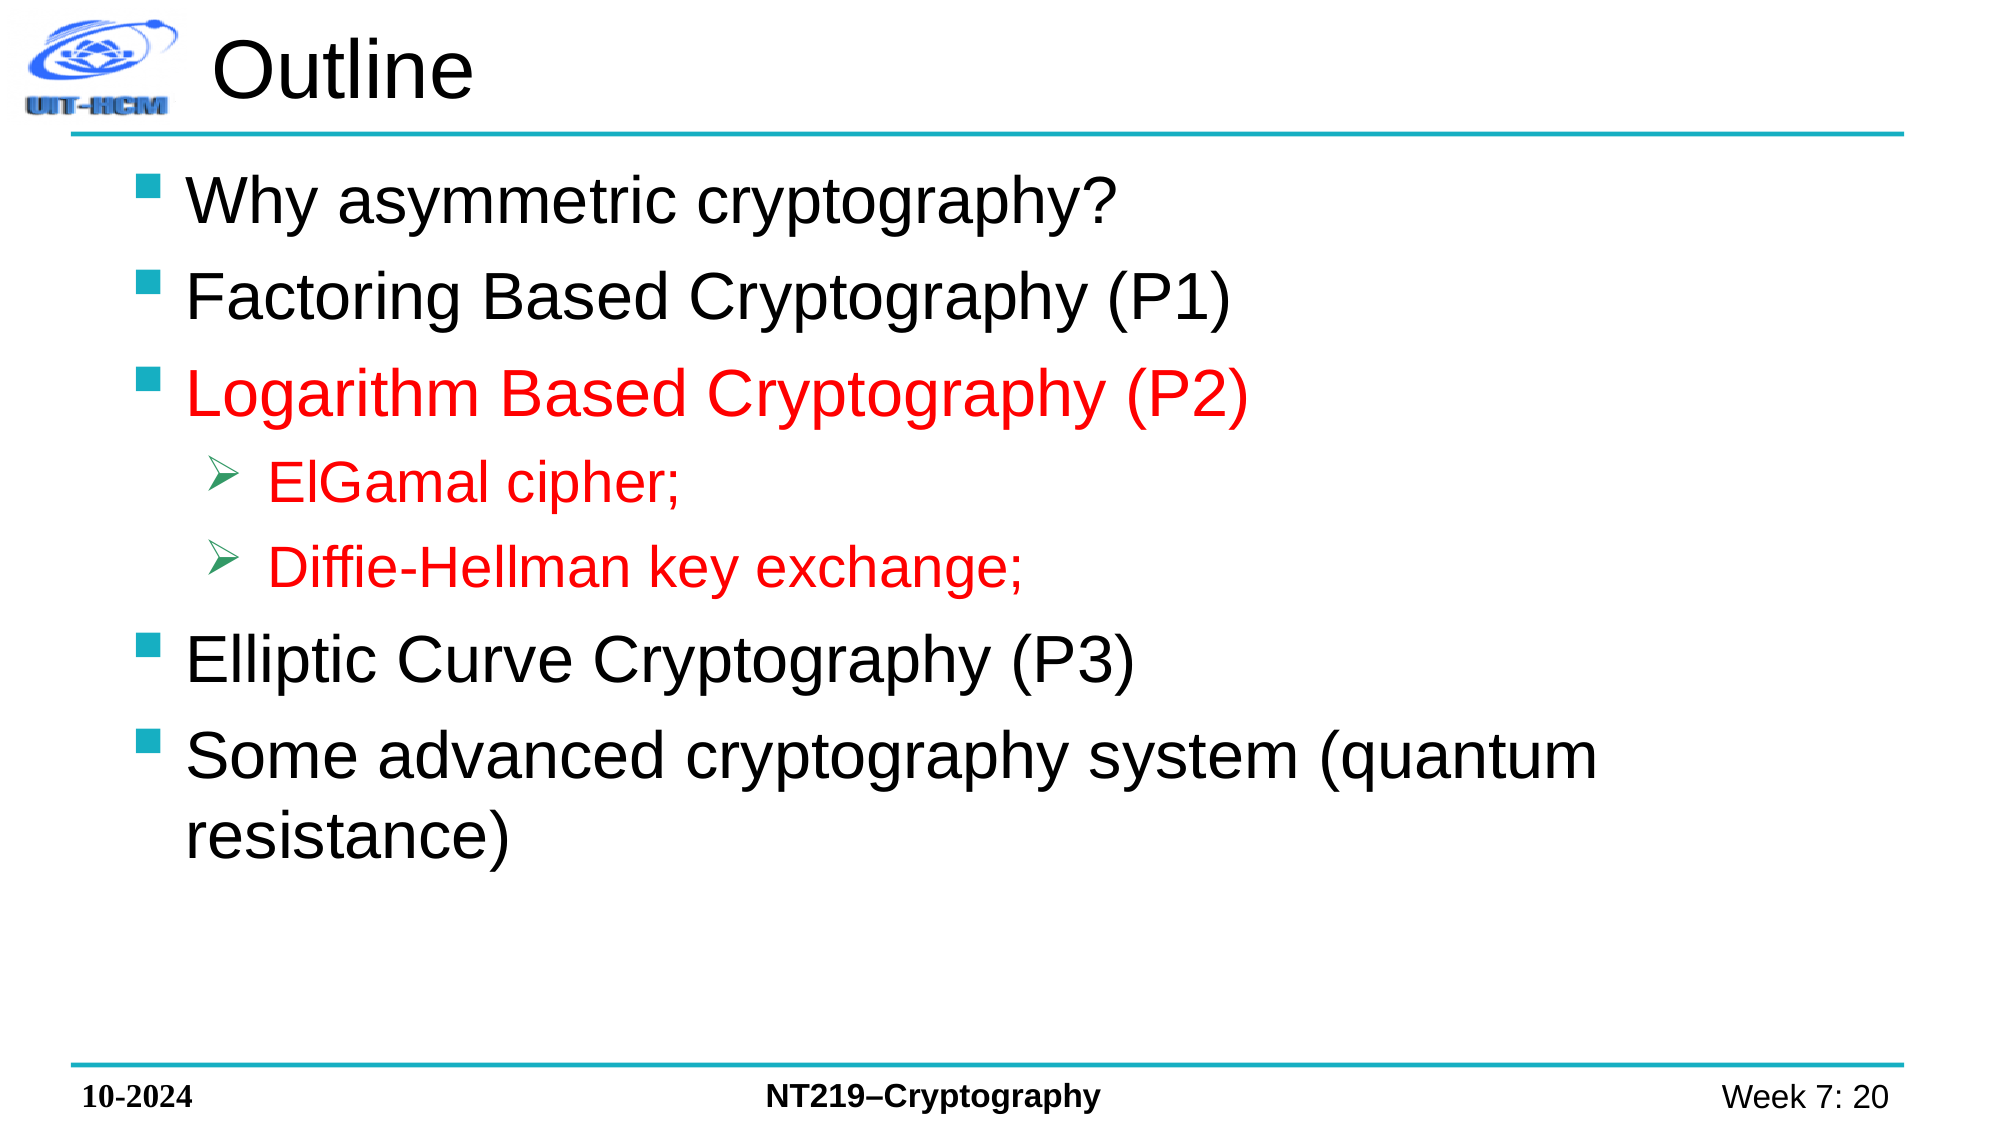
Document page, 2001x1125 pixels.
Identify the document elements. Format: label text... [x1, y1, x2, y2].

list Why asymmetric cryptography? Factoring Based Cryptography (P1) Logarithm Based Cryptography (P2) ElGamal cipher; Diffie-Hellman key exchange; Elliptic Curve Cryptography (P3) Some advanced cryptography system (quantum resistance) [114, 149, 1721, 964]
picture [7, 8, 196, 125]
title Outline [196, 0, 1804, 131]
